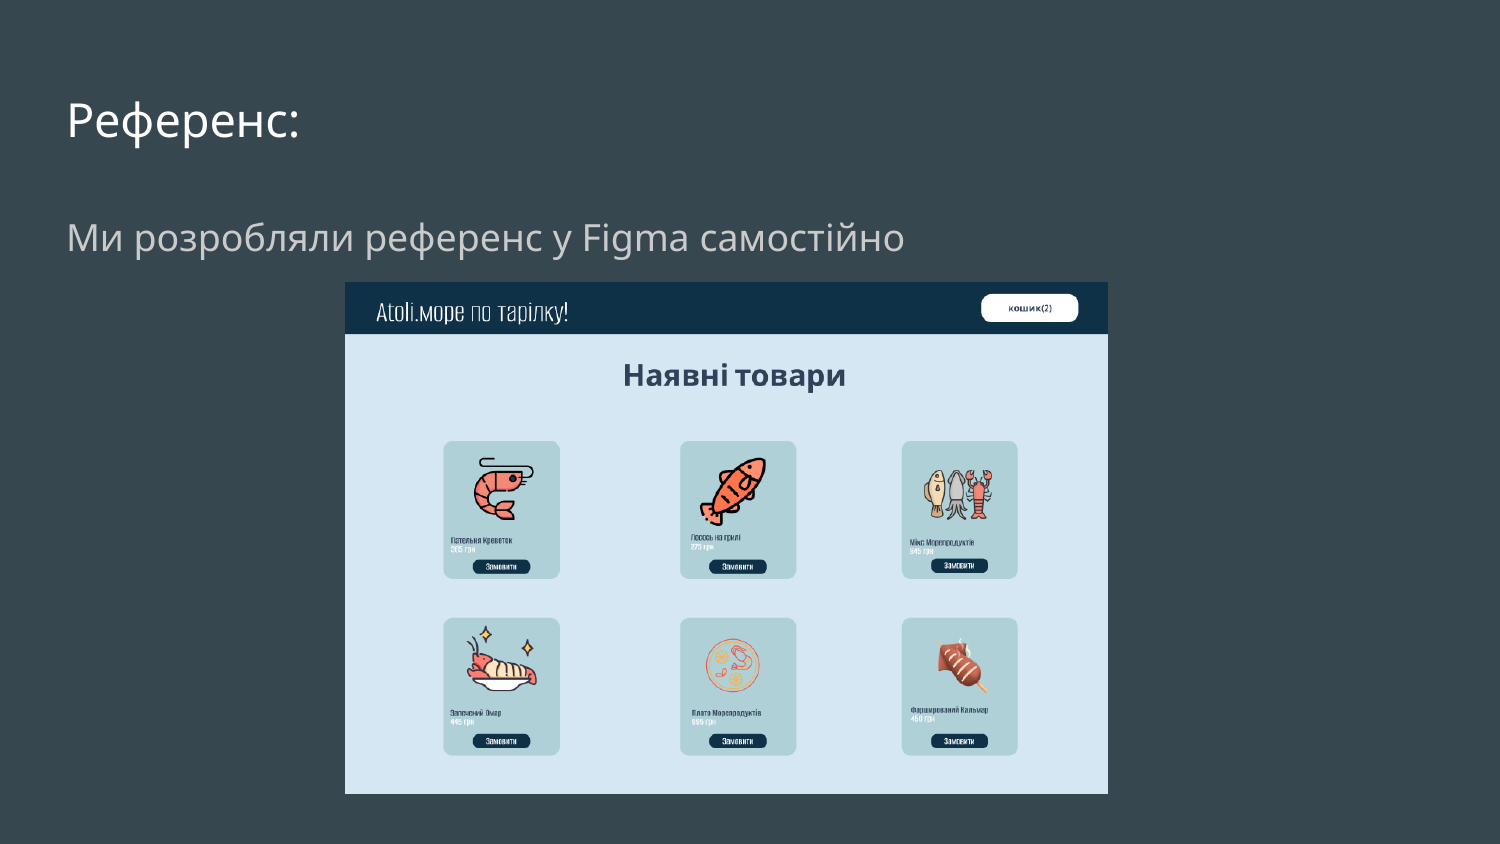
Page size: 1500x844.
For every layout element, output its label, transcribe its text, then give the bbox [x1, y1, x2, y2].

picture [345, 282, 1108, 794]
title Референс: [51, 72, 1449, 167]
list Ми розробляли референс у Figma самостійно [51, 189, 1449, 283]
